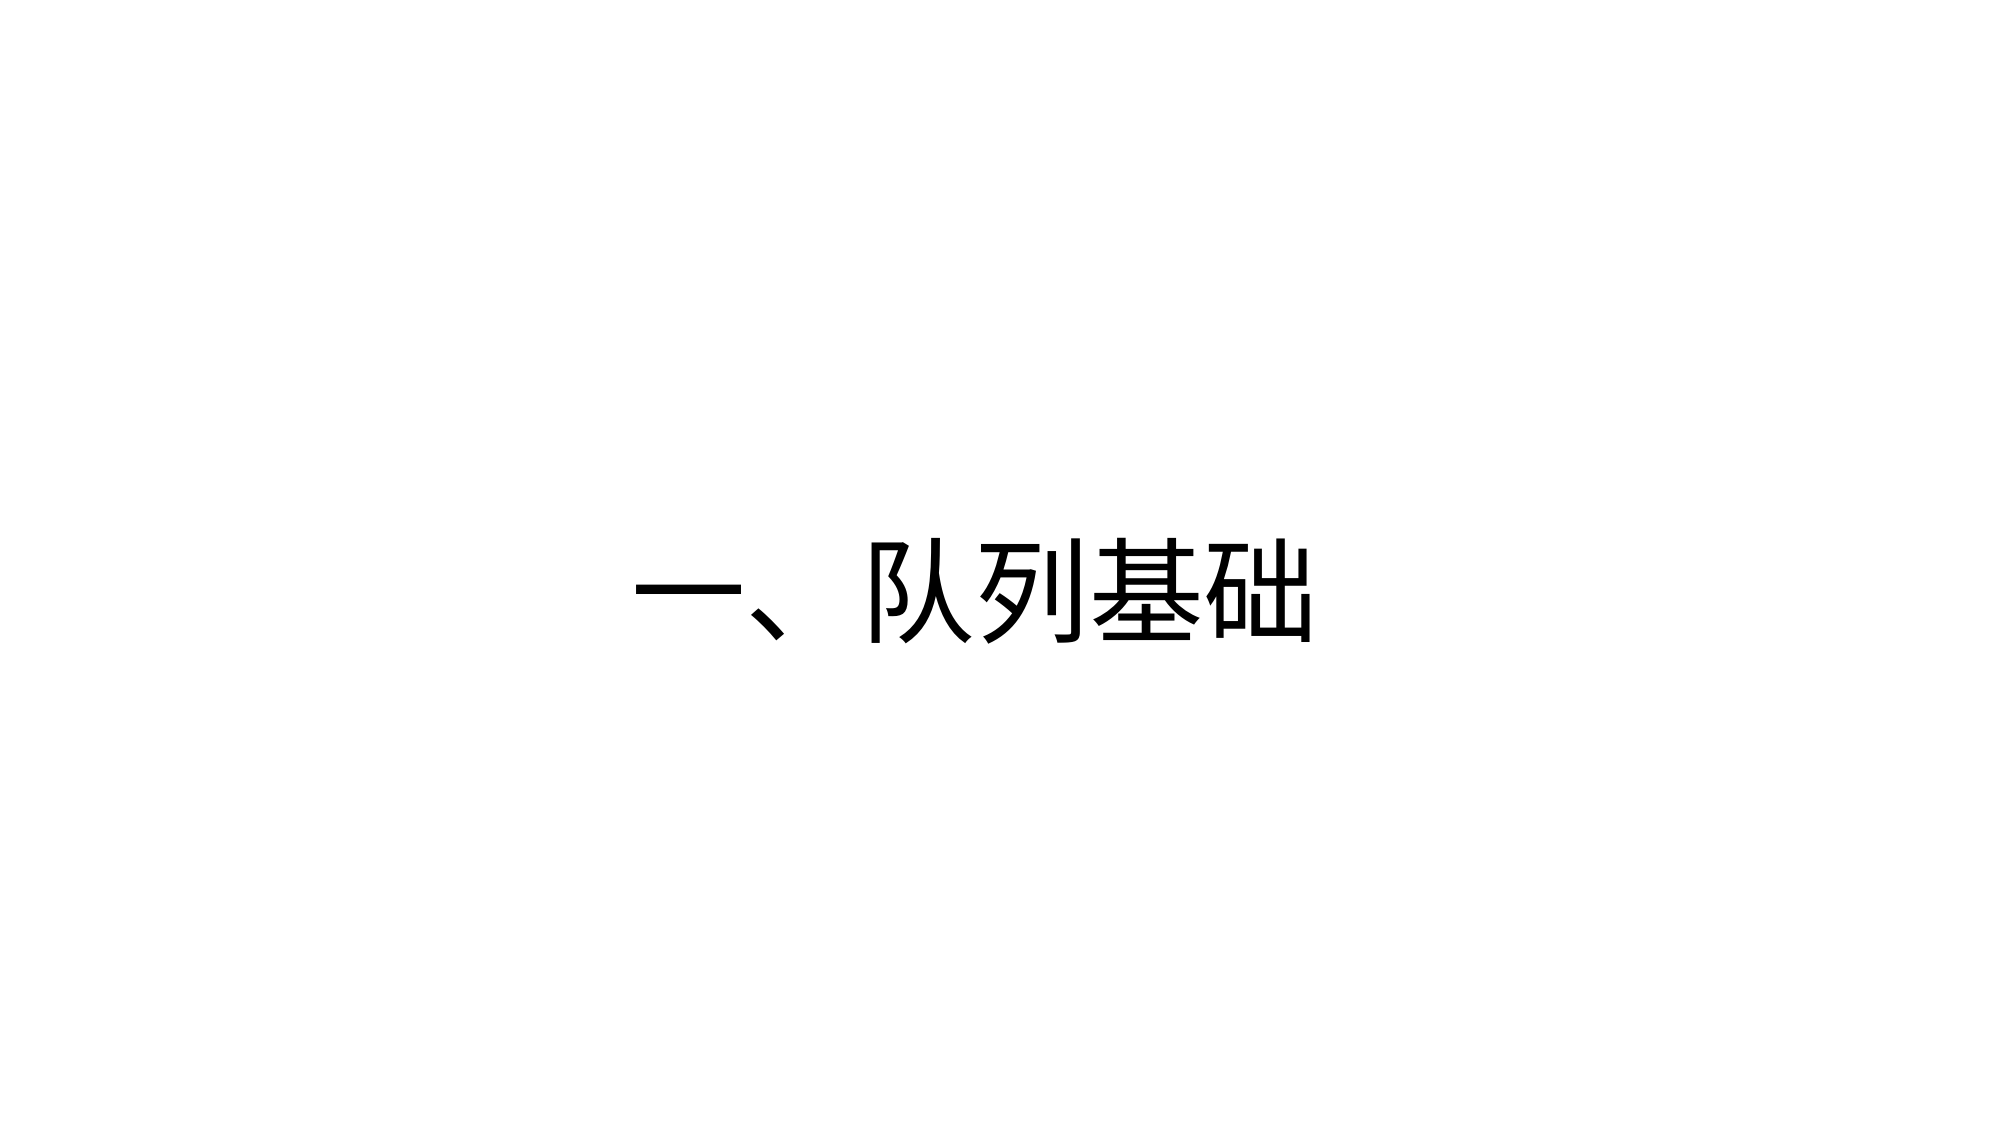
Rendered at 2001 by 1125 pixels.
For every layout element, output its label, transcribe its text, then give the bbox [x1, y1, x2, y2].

title 一、队列基础 [436, 370, 1513, 667]
